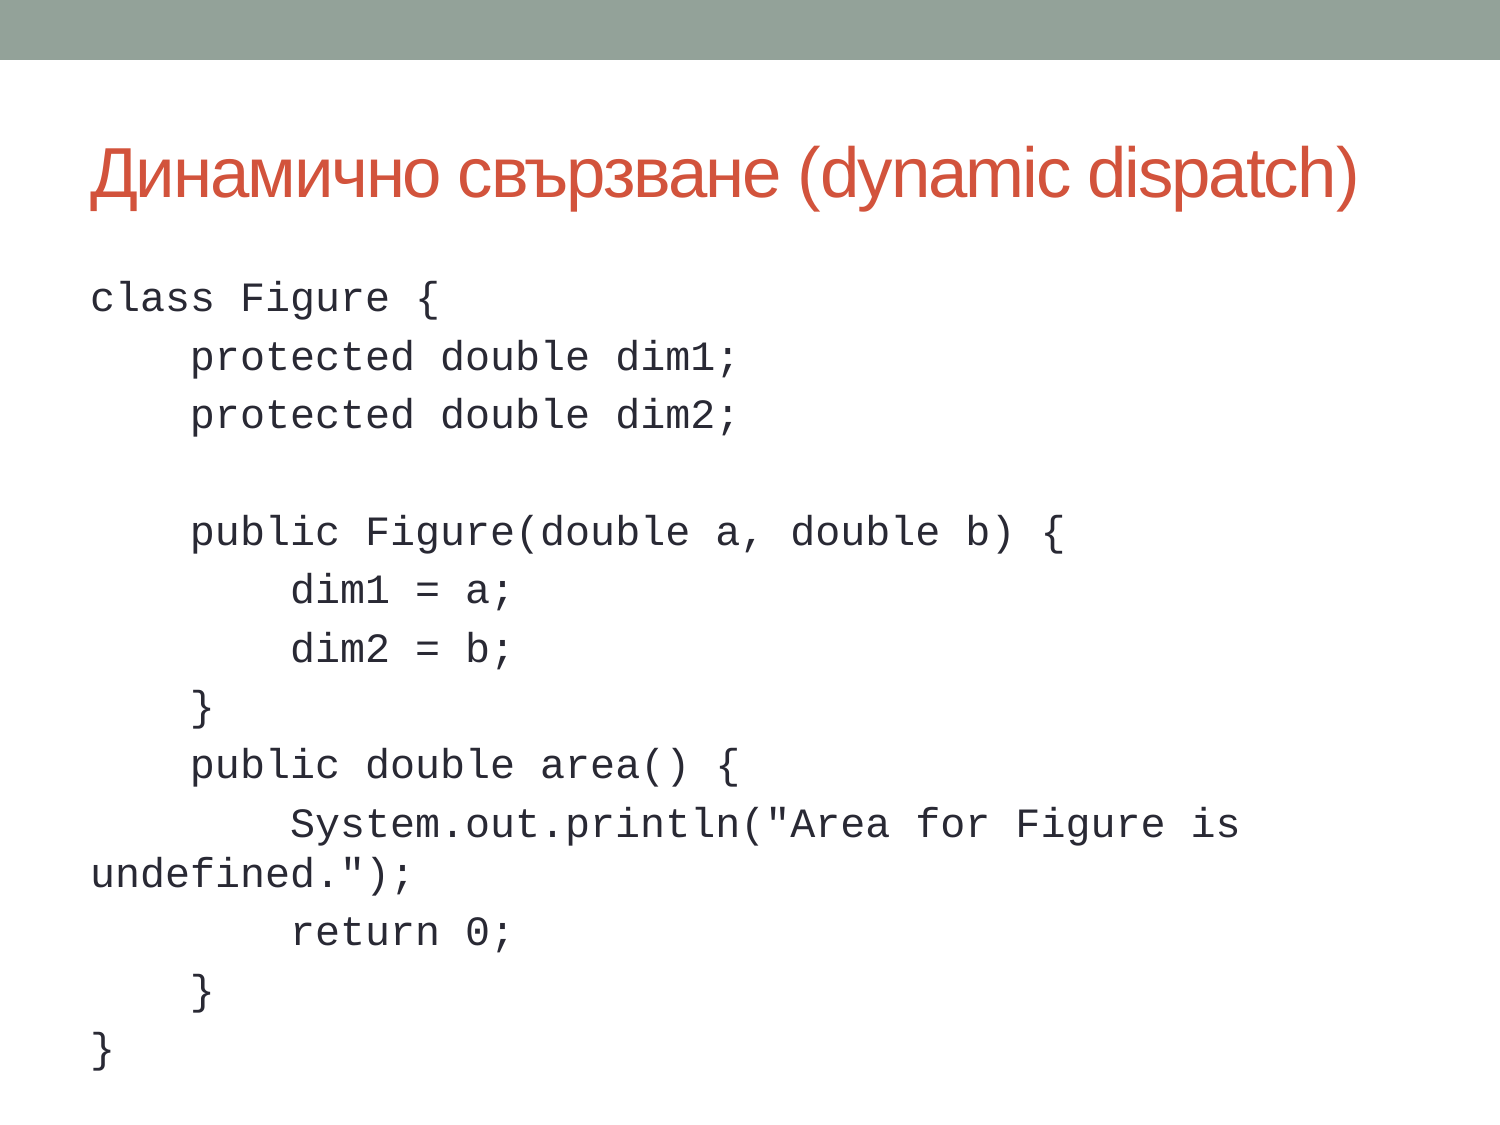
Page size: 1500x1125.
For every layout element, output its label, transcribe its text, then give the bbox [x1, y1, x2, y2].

list class Figure { protected double dim1; protected double dim2; public Figure(double a, double b) { dim1 = a; dim2 = b; } public double area() { System.out.println("Area for Figure is undefined."); return 0; } } [75, 262, 1425, 1106]
title Динамично свързване (dynamic dispatch) [75, 87, 1483, 250]
